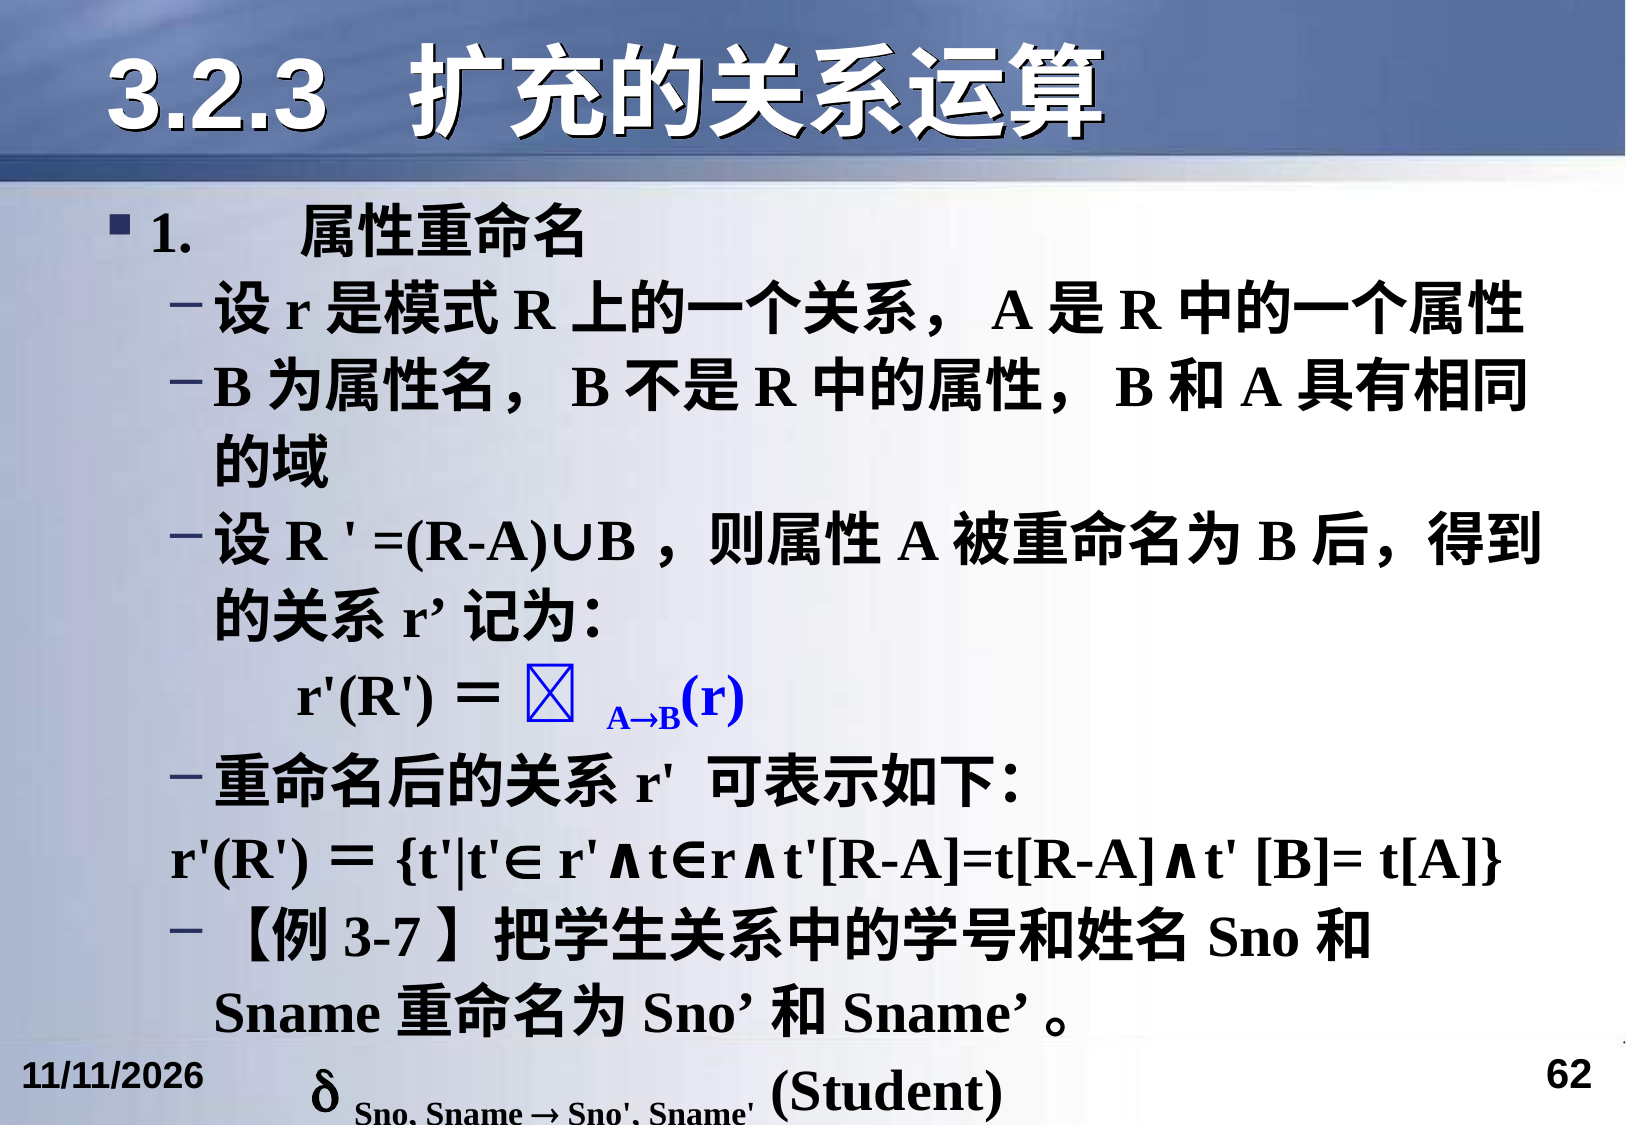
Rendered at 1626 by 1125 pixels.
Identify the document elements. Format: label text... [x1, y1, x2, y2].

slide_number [2, 1041, 380, 1125]
picture [0, 0, 1626, 1125]
slide_number 62 [1201, 1037, 1612, 1124]
list 1. 属性重命名 设r是模式R上的一个关系，A是R中的一个属性 B为属性名，B不是R中的属性，B和A具有相同的域 设R ' =(R-A)∪B，则属性A被重命名为B后，得到的关系r’记为： r'(R')＝  AB(r) 重命名后的关系r' 可表示如下： r'(R')＝{t'|t' r'∧t∈r∧t'[R-A]=t[R-A]∧t' [B]= t[A]} 【例3-7】把学生关系中的学号和姓名Sno和Sname重命名为Sno’和Sname’。  Sno, Sname  Sno', Sname' (Student) [106, 187, 1554, 1036]
title 3.2.3 扩充的关系运算 [106, 41, 1554, 150]
